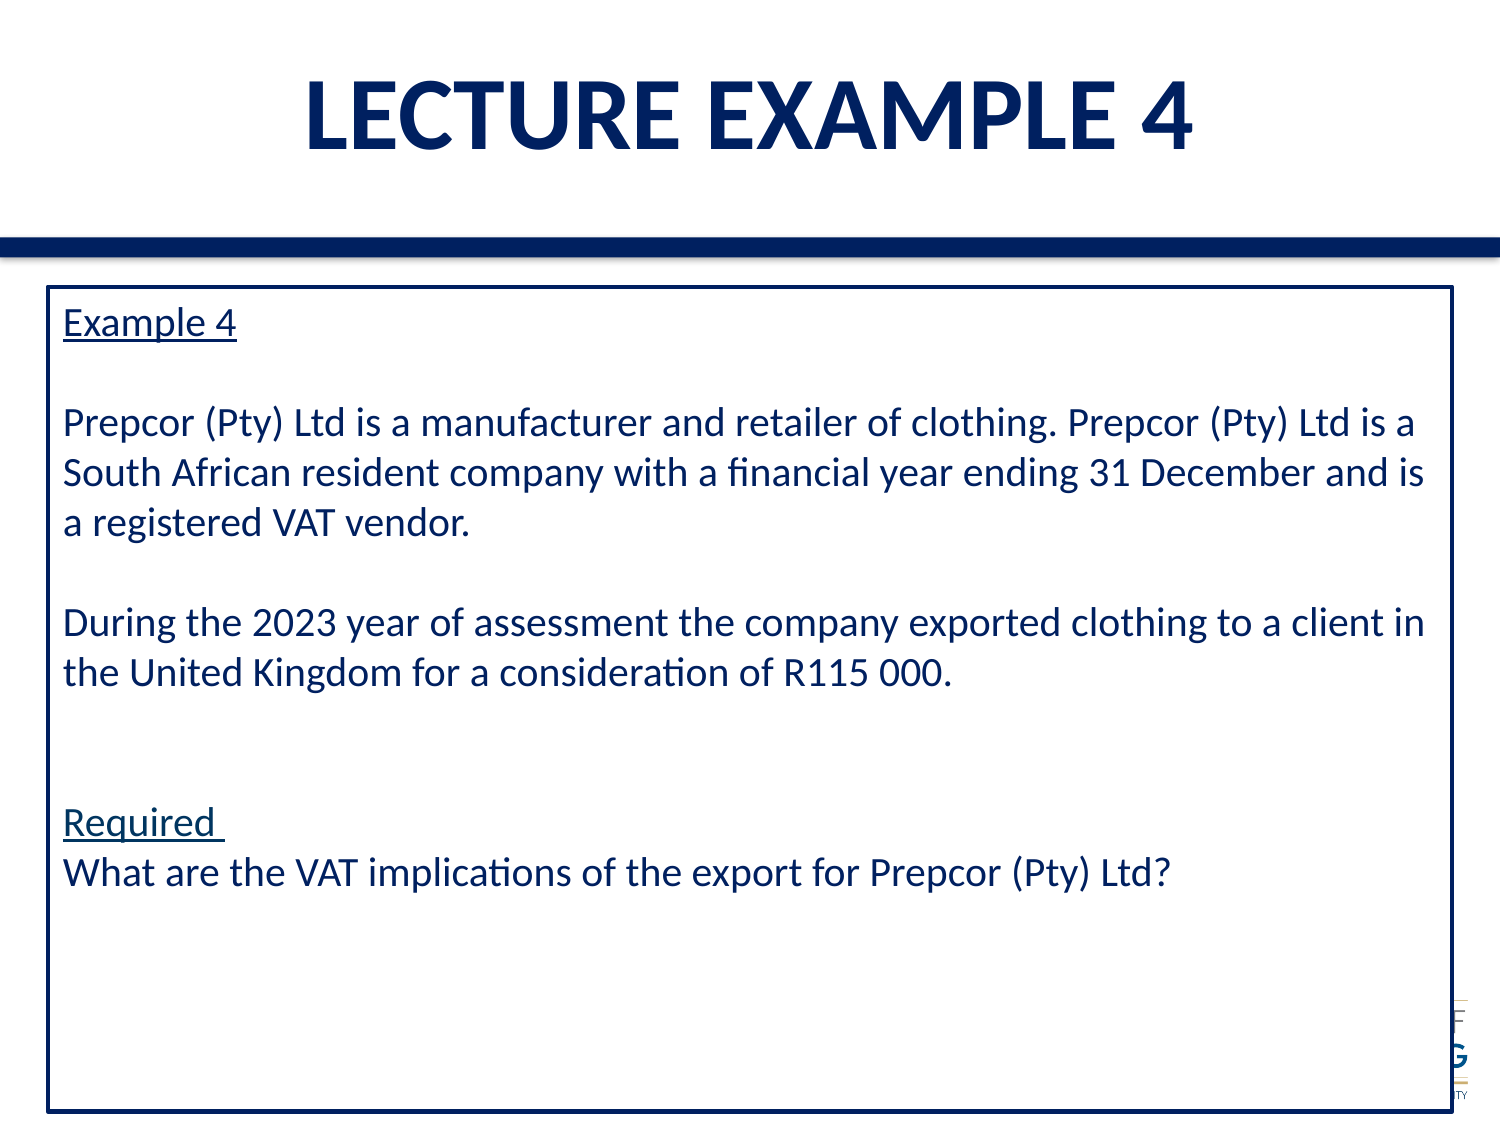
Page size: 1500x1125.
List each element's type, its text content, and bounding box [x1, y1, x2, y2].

text_box [0, 237, 1500, 258]
picture [1452, 1000, 1468, 1100]
text_box LECTURE EXAMPLE 4 [74, 13, 1425, 202]
text_box Example 4 Prepcor (Pty) Ltd is a manufacturer and retailer of clothing. Prepcor (Pty) Ltd is a South African resident company with a financial year ending 31 December and is a registered VAT vendor. During the 2023 year of assessment the company exported clothing to a client in the United Kingdom for a consideration of R115 000. Required What are the VAT implications of the export for Prepcor (Pty) Ltd? [47, 286, 1452, 1112]
